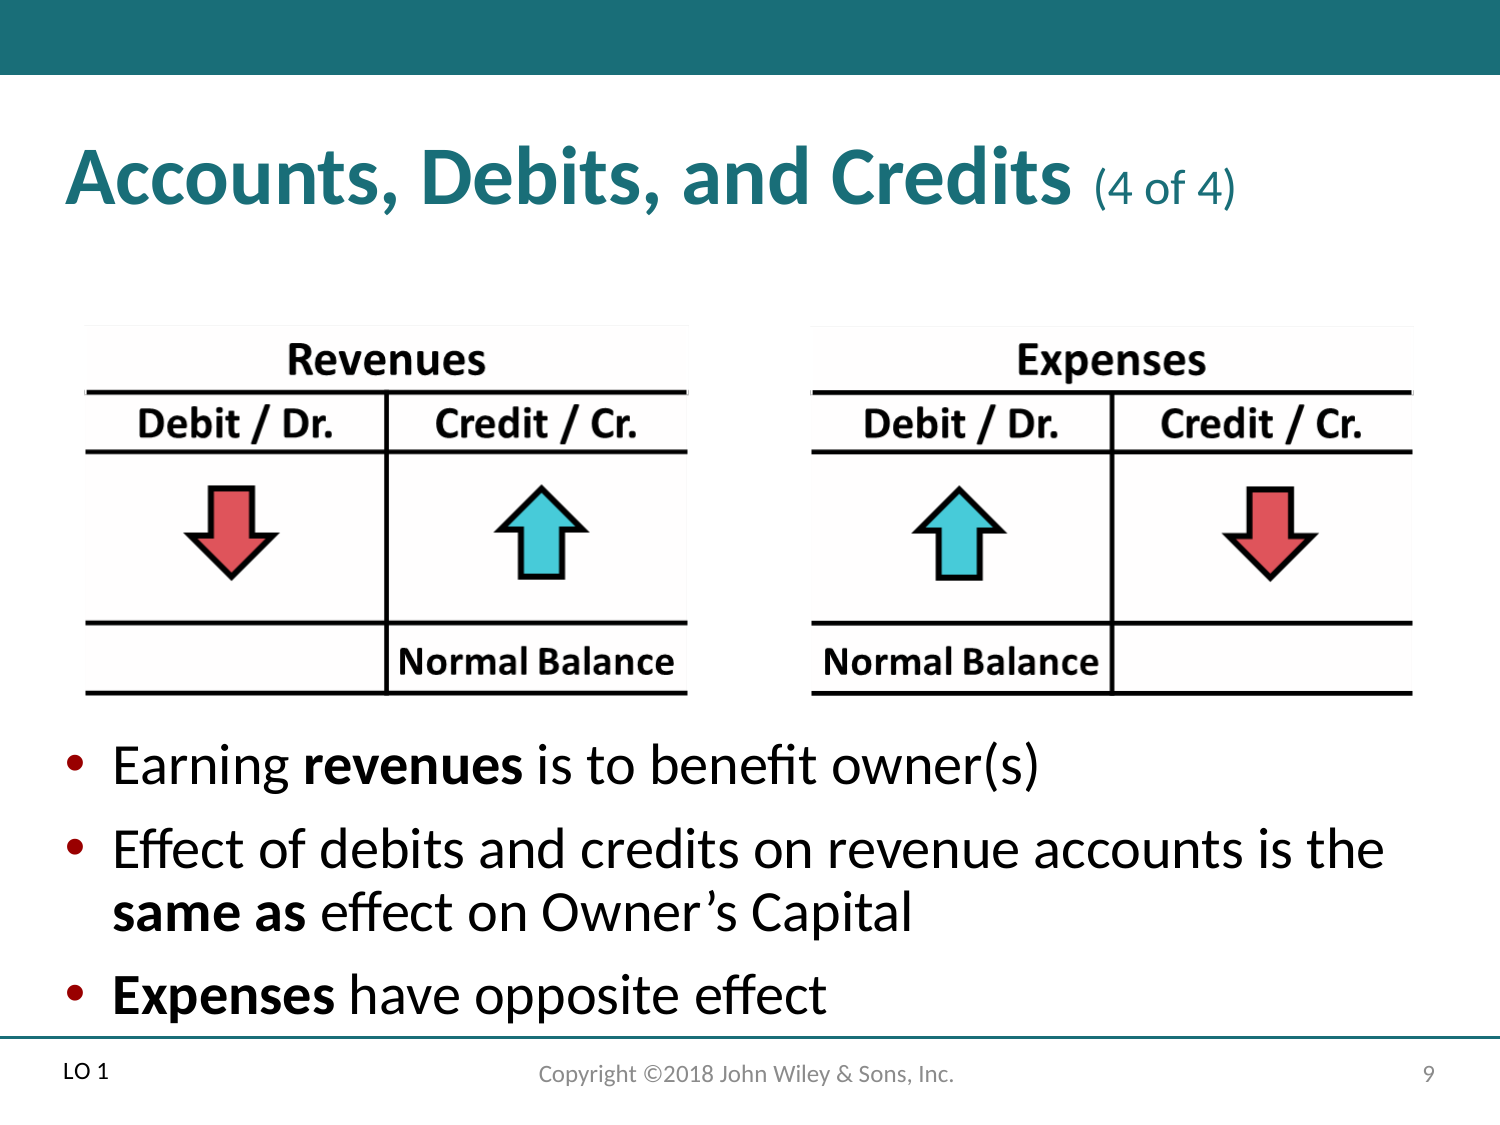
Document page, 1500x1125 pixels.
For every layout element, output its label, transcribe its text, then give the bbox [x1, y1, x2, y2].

slide_number 9 [1059, 1042, 1450, 1103]
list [84, 312, 690, 711]
footer Copyright ©2018 John Wiley & Sons, Inc. [496, 1042, 1004, 1103]
list Earning revenues is to benefit owner(s) Effect of debits and credits on revenue accounts is the same as effect on Owner’s Capital Expenses have opposite effect [50, 726, 1450, 1028]
title Accounts, Debits, and Credits (4 of 4) [50, 125, 1450, 288]
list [809, 312, 1415, 711]
list L O 1 [48, 1041, 142, 1102]
